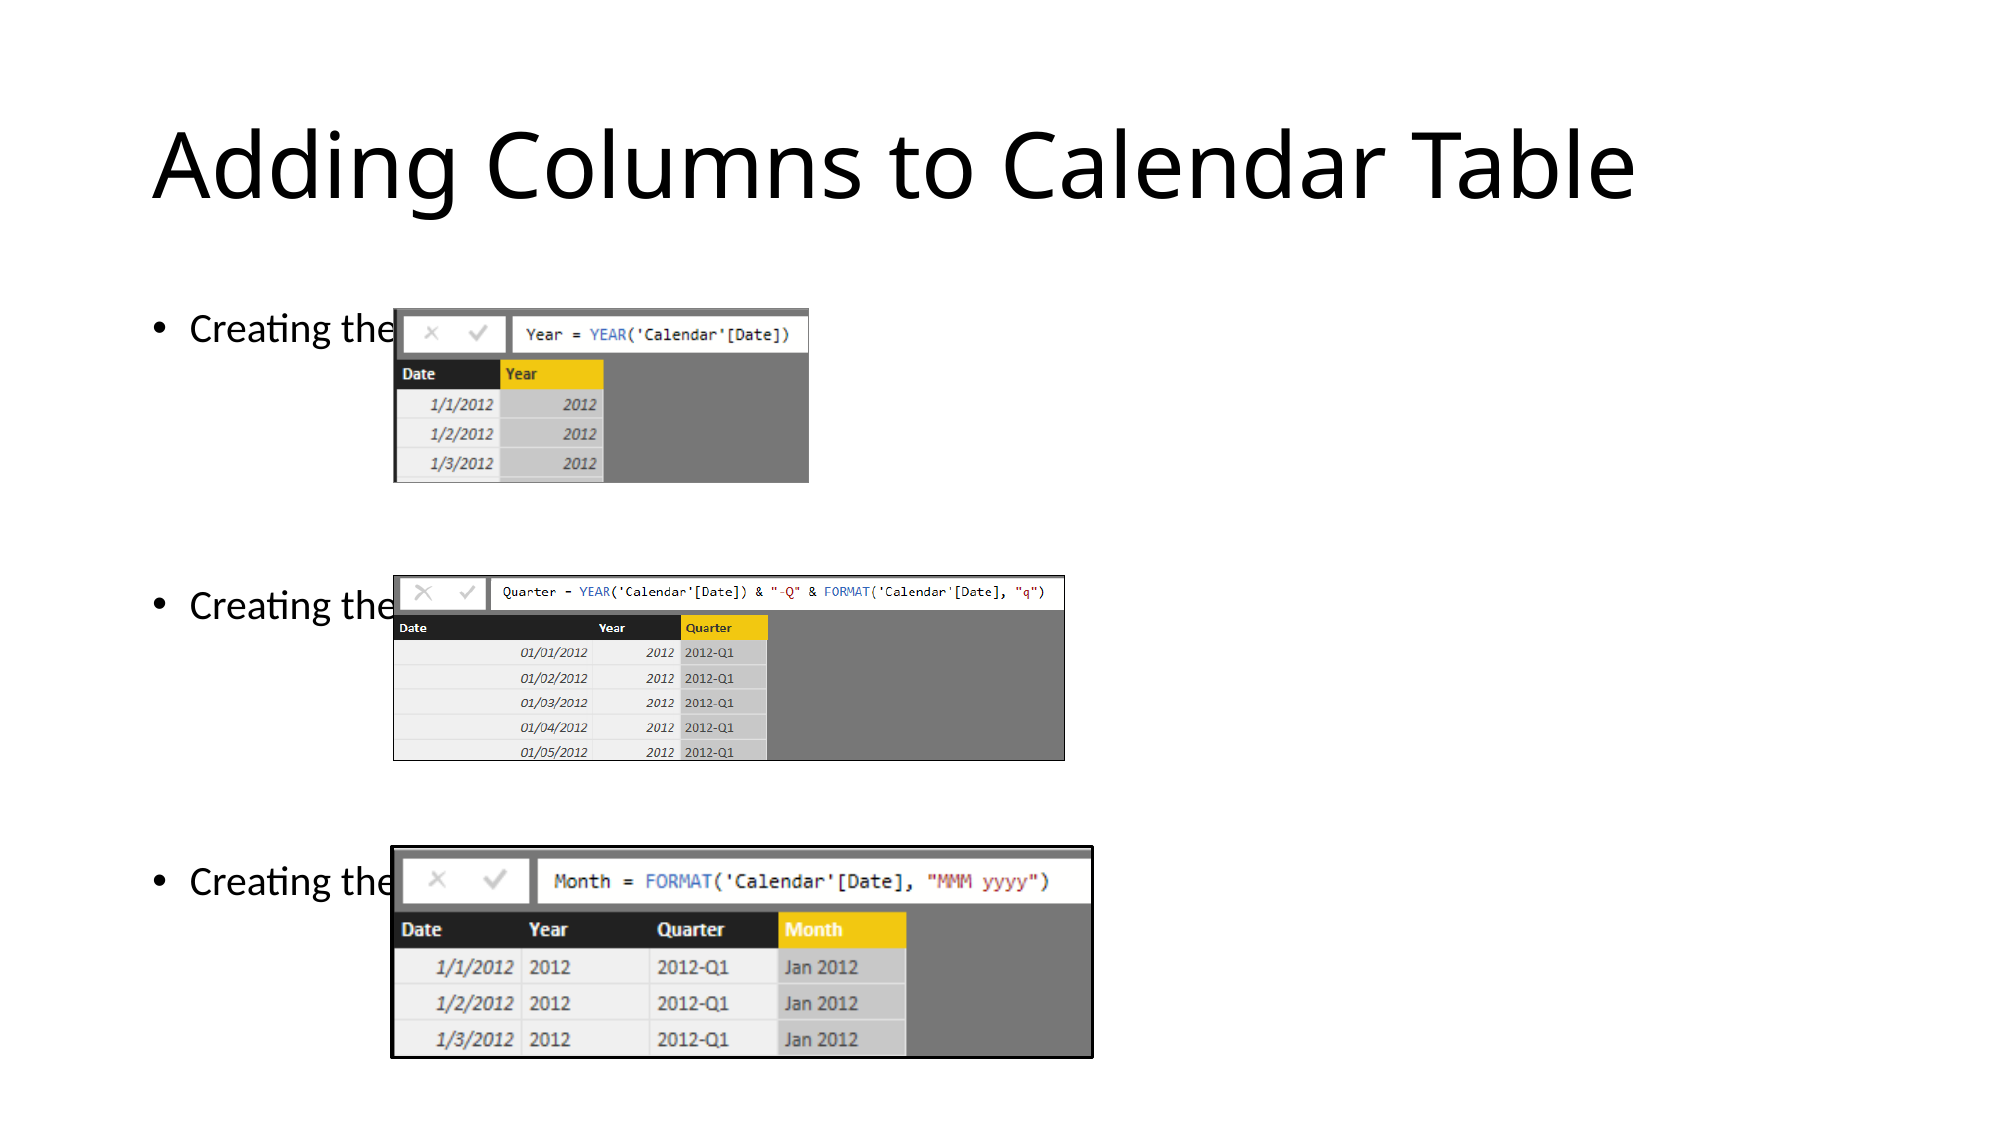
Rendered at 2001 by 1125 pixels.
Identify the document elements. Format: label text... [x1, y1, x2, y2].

list Creating the Year column Creating the Quarter column Creating the Month column [137, 299, 1863, 1014]
title Adding Columns to Calendar Table [137, 59, 1863, 278]
picture [393, 847, 1091, 1057]
picture [393, 308, 809, 483]
picture [393, 574, 1065, 761]
